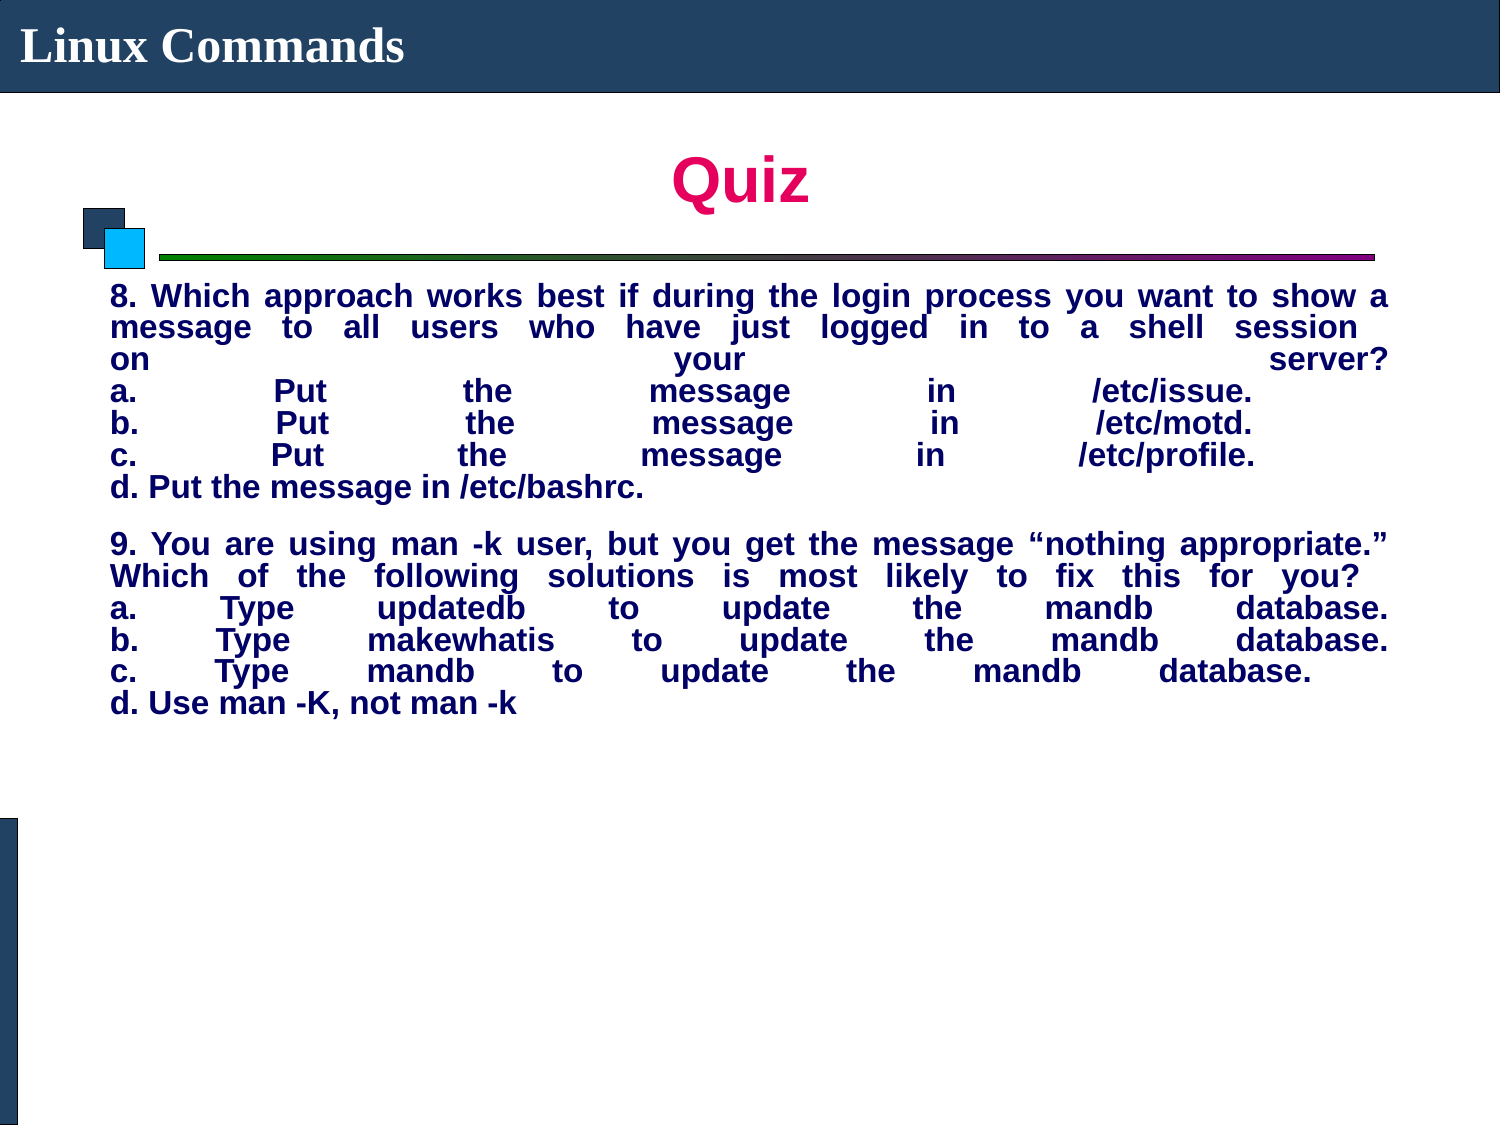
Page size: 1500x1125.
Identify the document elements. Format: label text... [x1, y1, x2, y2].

text_box Linux Commands [20, 17, 975, 75]
title Quiz [109, 93, 1391, 271]
text_box 8. Which approach works best if during the login process you want to show a message to all users who have just logged in to a shell session on your server? a. Put the message in /etc/issue. b. Put the message in /etc/motd. c. Put the message in /etc/profile. d. Put the message in /etc/bashrc. 9. You are using man -k user, but you get the message “nothing appropriate.” Which of the following solutions is most likely to fix this for you? a. Type updatedb to update the mandb database. b. Type makewhatis to update the mandb database. c. Type mandb to update the mandb database. d. Use man -K, not man -k [109, 281, 1391, 1125]
text_box [104, 228, 145, 269]
text_box [0, 818, 18, 1125]
text_box [159, 254, 1375, 261]
text_box [83, 208, 125, 249]
text_box [0, 0, 1500, 93]
